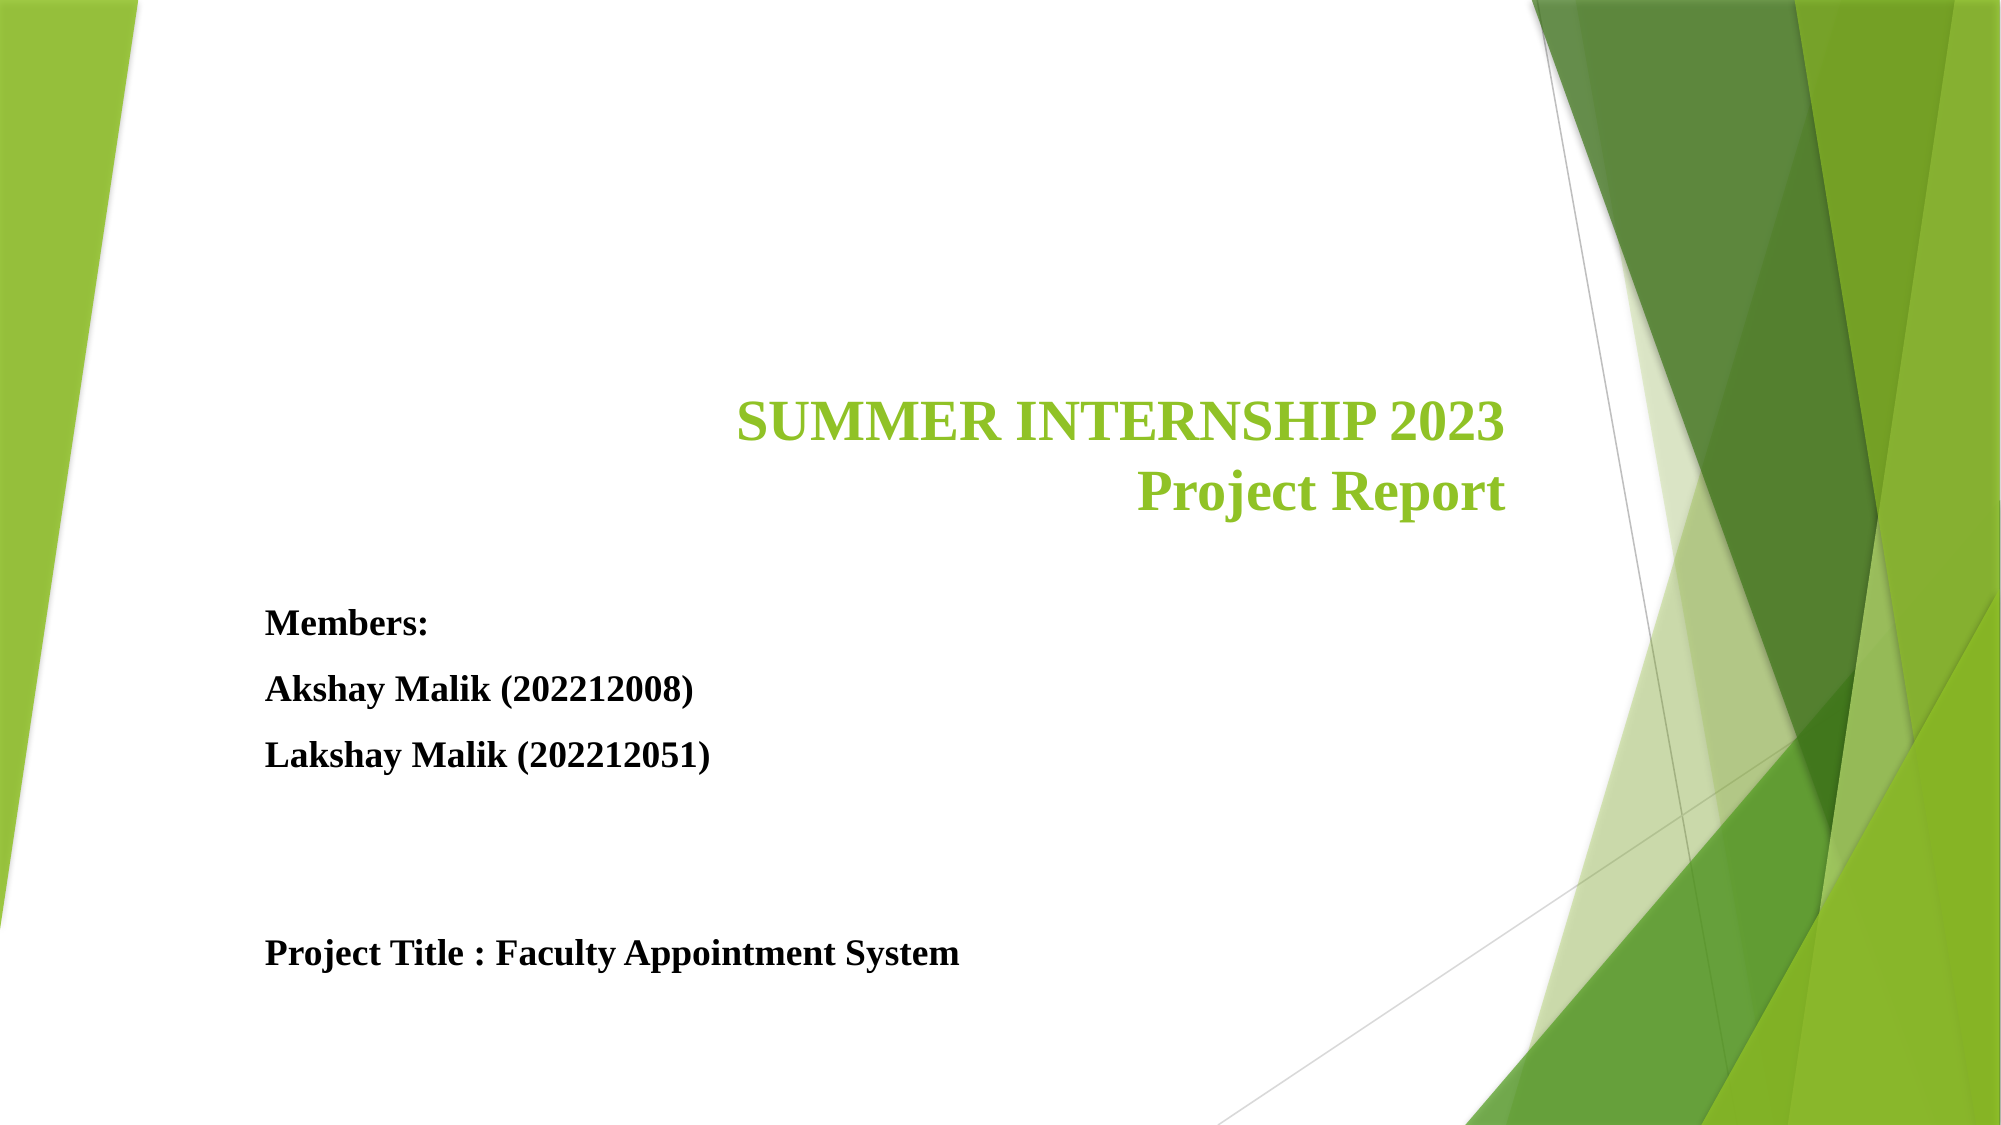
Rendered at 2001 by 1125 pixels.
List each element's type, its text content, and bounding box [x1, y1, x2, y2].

title SUMMER INTERNSHIP 2023 Project Report [247, 394, 1522, 665]
subtitle Members: Akshay Malik (202212008) Lakshay Malik (202212051) Project Title : Faculty Appointment System [249, 590, 1750, 1107]
